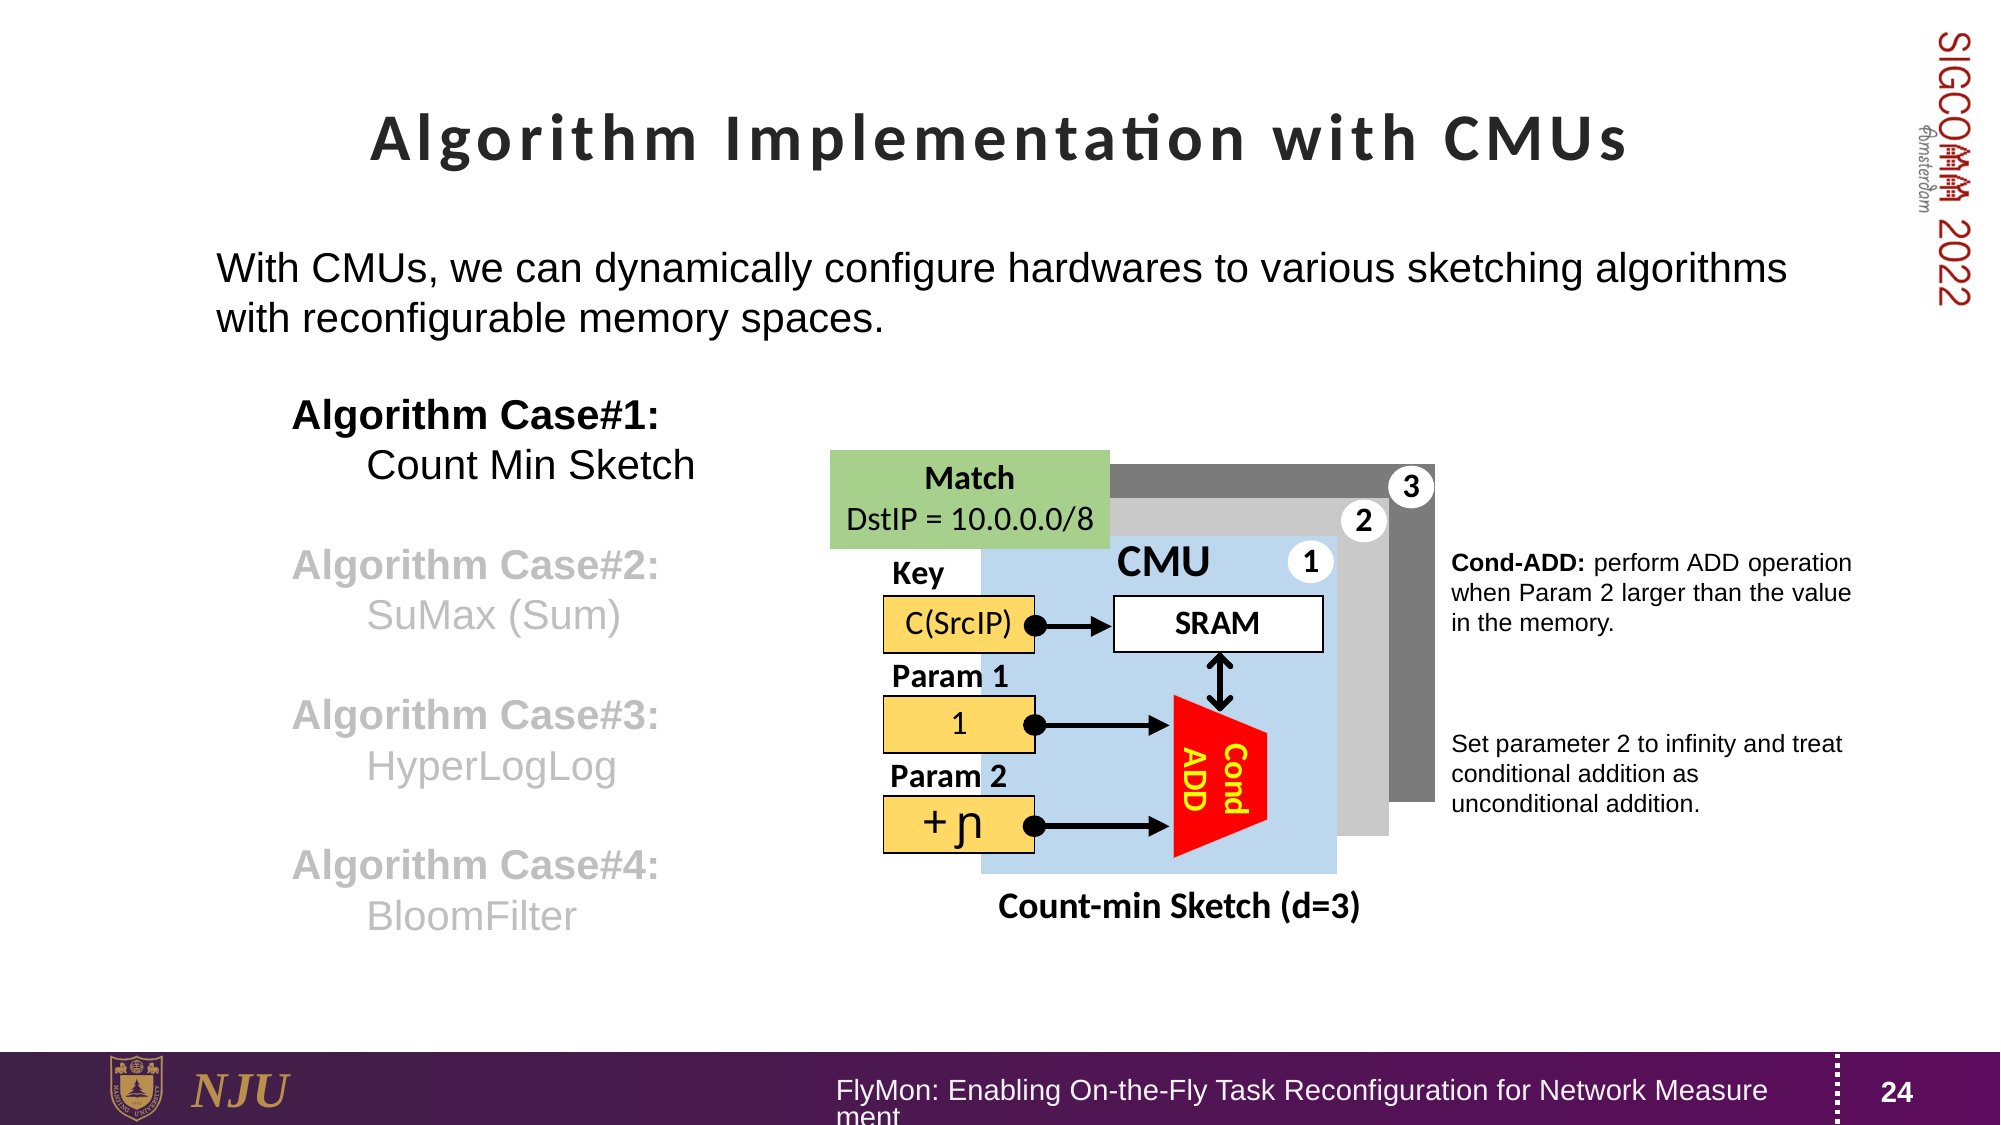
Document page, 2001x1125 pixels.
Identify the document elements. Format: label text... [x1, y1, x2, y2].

text_box Algorithm Case#1: Count Min Sketch Algorithm Case#2: SuMax (Sum) Algorithm Case#3: HyperLogLog Algorithm Case#4: BloomFilter [201, 380, 1202, 946]
picture [826, 446, 1437, 875]
text_box Set parameter 2 to infinity and treat conditional addition as unconditional addition. [1437, 720, 1868, 826]
title Algorithm Implementation with CMUs [99, 76, 1900, 192]
text_box Count-min Sketch (d=3) [1202, 875, 1386, 934]
text_box With CMUs, we can dynamically configure hardwares to various sketching algorithms with reconfigurable memory spaces. [201, 233, 1807, 348]
picture [1919, 32, 1971, 306]
text_box Cond-ADD: perform ADD operation when Param 2 larger than the value in the memory. [1437, 539, 1868, 644]
footer FlyMon: Enabling On-the-Fly Task Reconfiguration for Network Measurement [820, 1064, 1795, 1117]
slide_number 24 [1831, 1064, 1963, 1117]
picture [99, 1048, 171, 1125]
